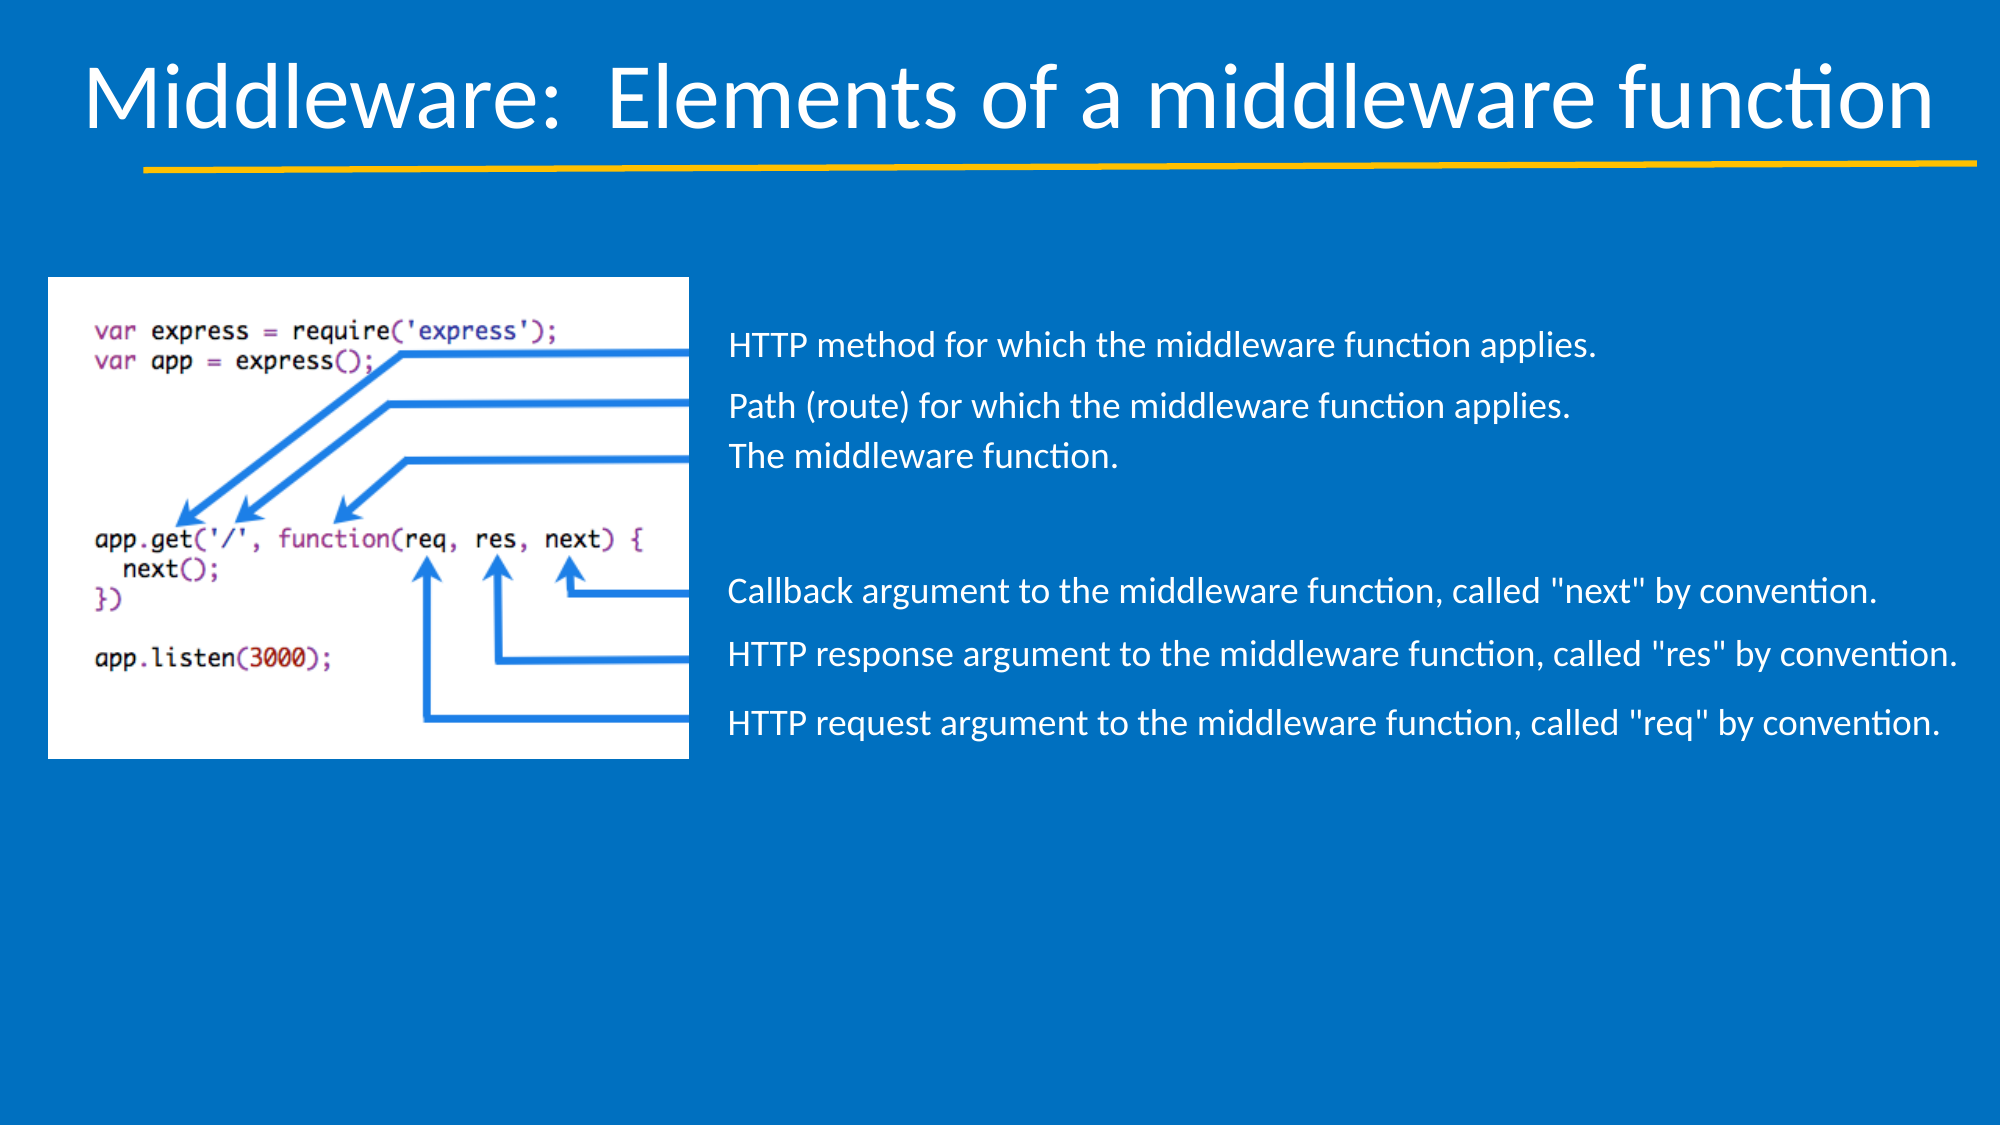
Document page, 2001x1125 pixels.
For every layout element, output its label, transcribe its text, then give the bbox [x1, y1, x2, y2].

text_box Middleware: Elements of a middleware function [67, 26, 1953, 155]
text_box HTTP response argument to the middleware function, called "res" by convention. [712, 621, 2000, 682]
text_box HTTP method for which the middleware function applies. [713, 312, 1715, 373]
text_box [143, 163, 1977, 171]
text_box Callback argument to the middleware function, called "next" by convention. [712, 558, 1930, 618]
text_box The middleware function. [713, 423, 1140, 484]
picture [48, 277, 689, 760]
text_box Path (route) for which the middleware function applies. [713, 373, 1715, 434]
text_box HTTP request argument to the middleware function, called "req" by convention. [712, 690, 2000, 751]
